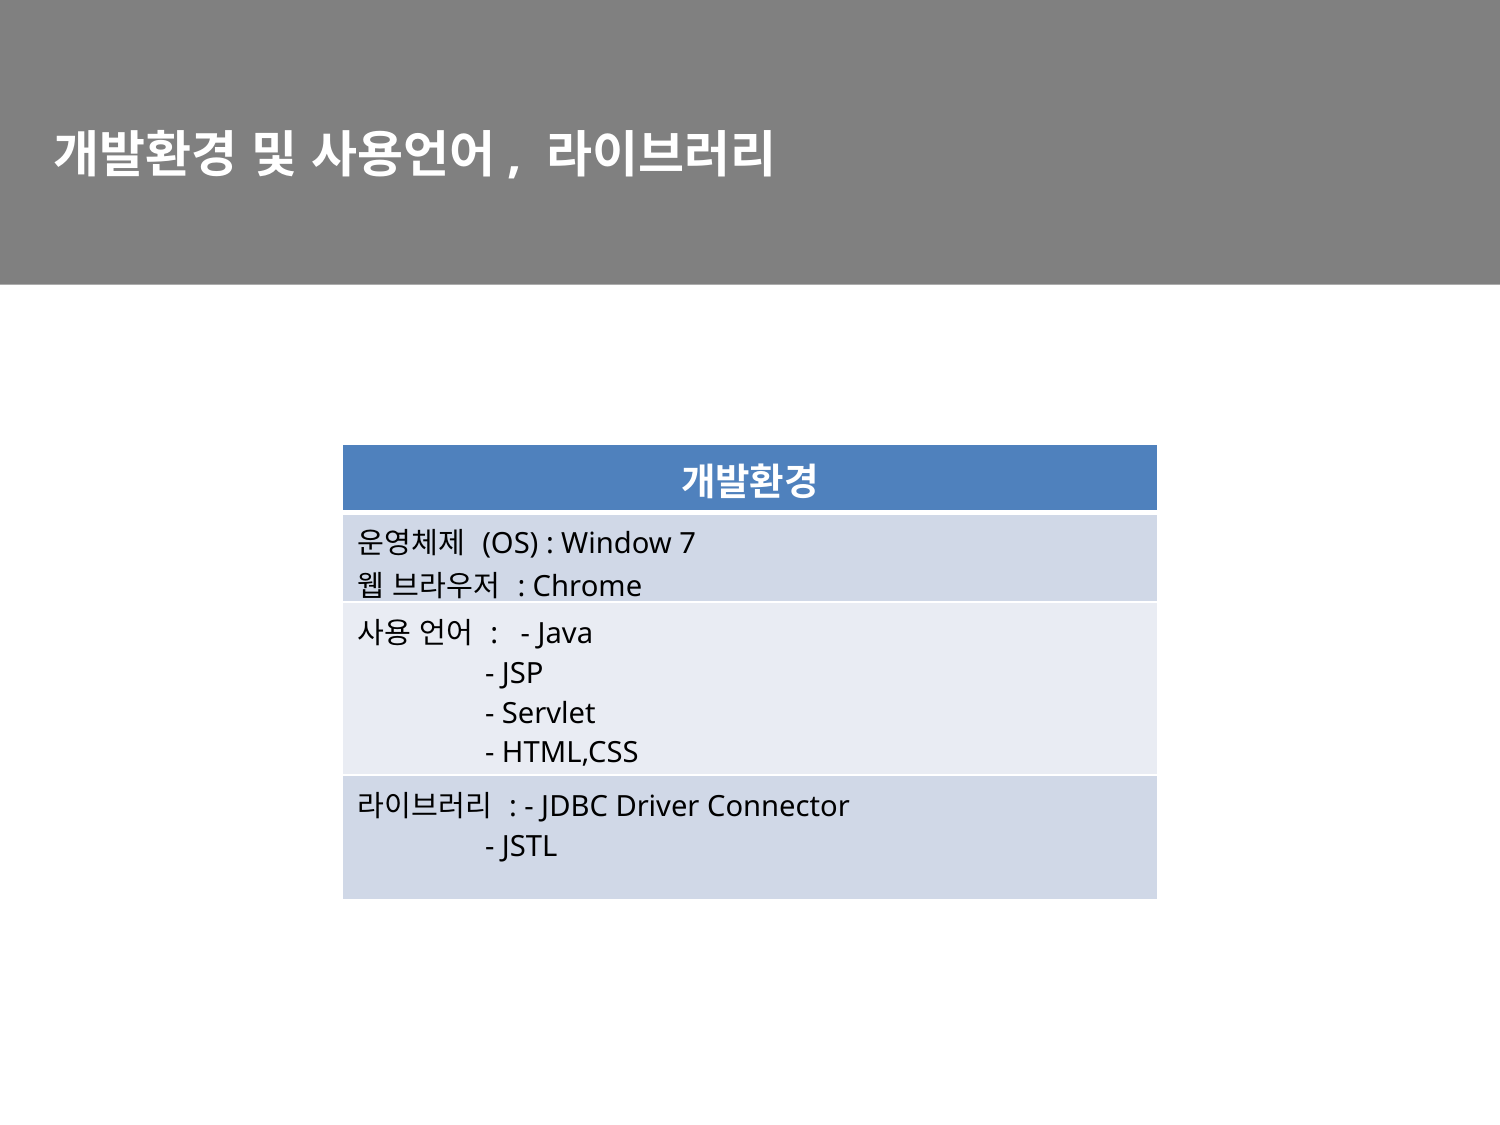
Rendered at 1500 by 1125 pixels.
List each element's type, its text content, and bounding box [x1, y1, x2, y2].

table_cell 운영체제 (OS) : Window 7 웹 브라우저 : Chrome [343, 515, 1157, 601]
text_box 개발환경 및 사용언어, 라이브러리 [0, 0, 1500, 285]
table_cell 사용 언어 : - Java - JSP - Servlet - HTML,CSS [343, 603, 1157, 774]
table_cell 라이브러리 : - JDBC Driver Connector - JSTL [343, 776, 1157, 899]
table_header 개발환경 [343, 445, 1157, 510]
